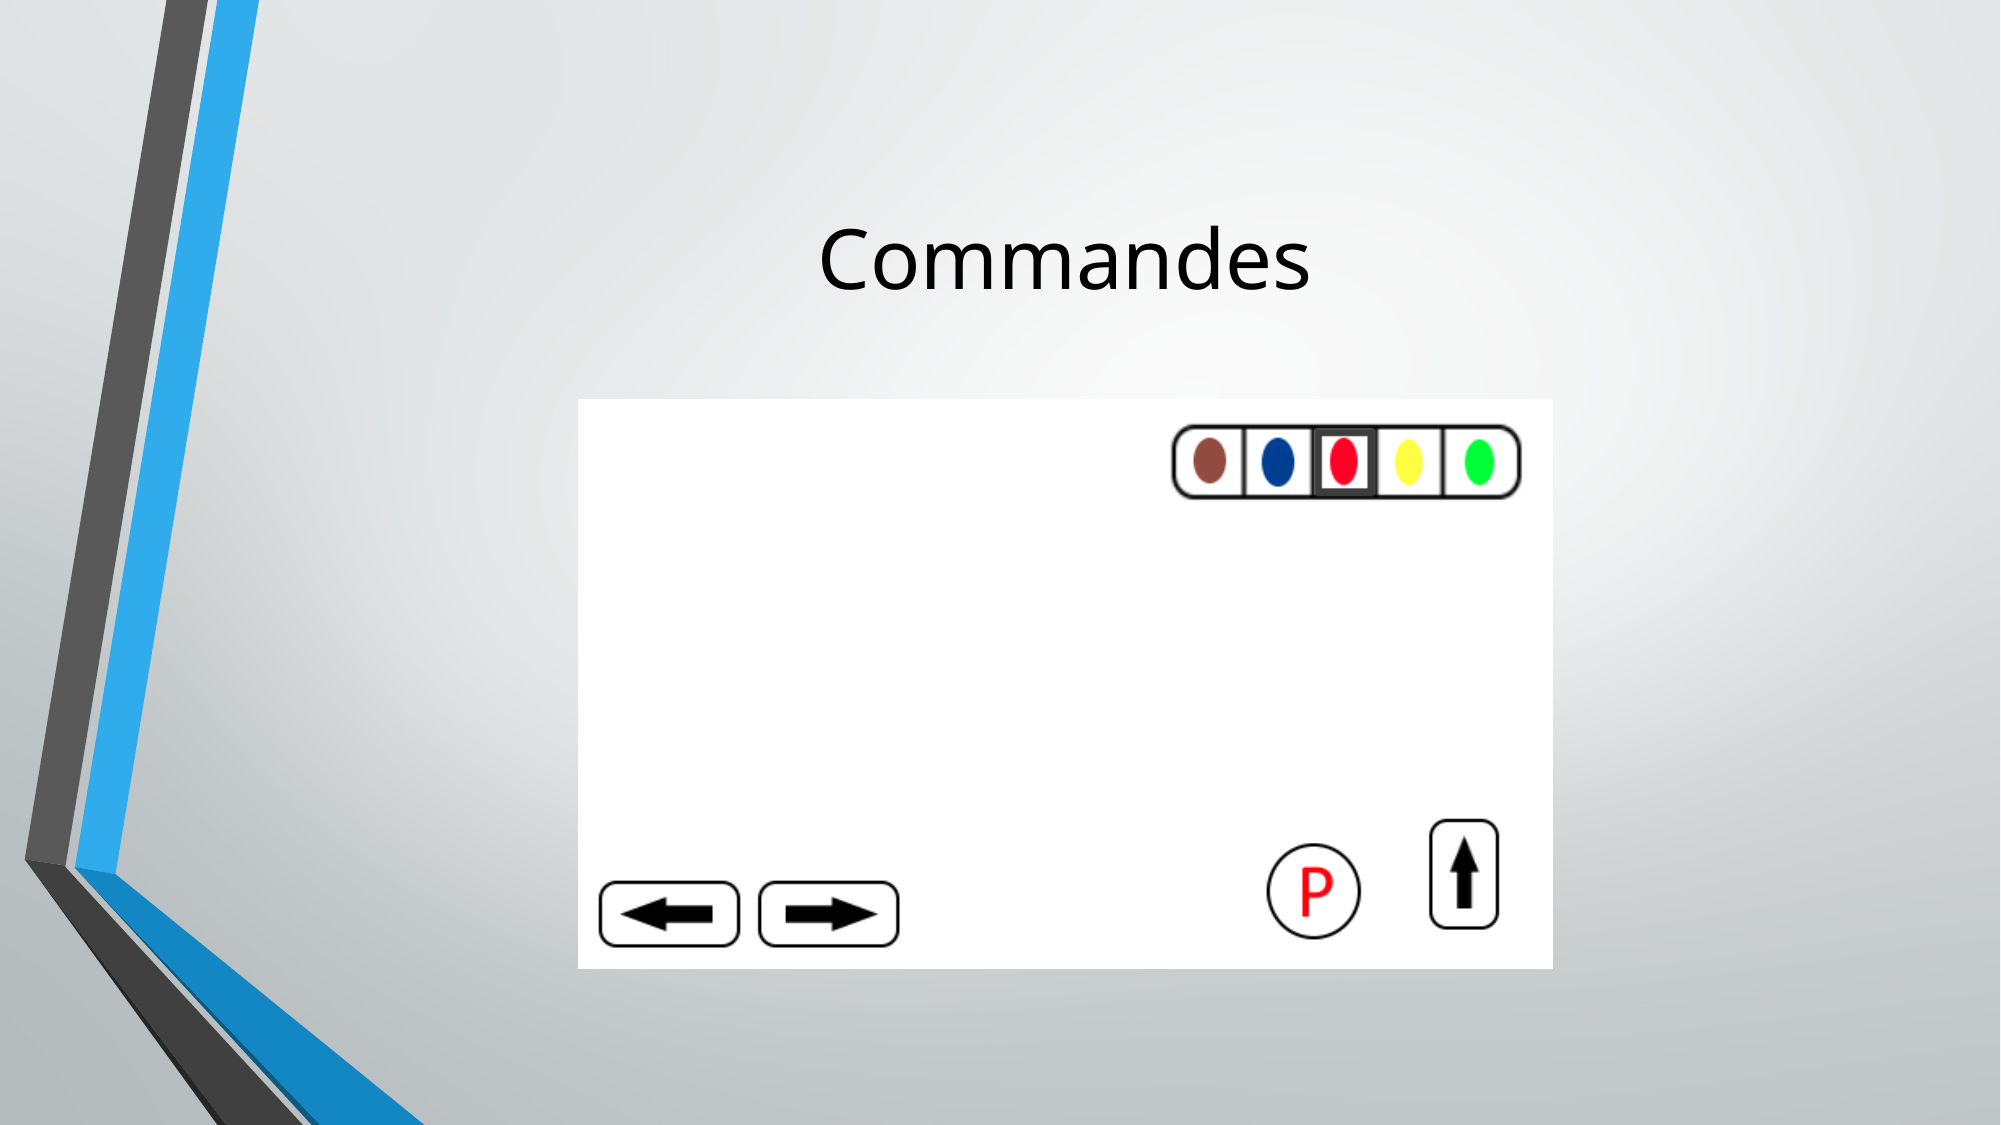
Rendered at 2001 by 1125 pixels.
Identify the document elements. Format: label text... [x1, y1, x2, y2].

title Commandes [243, 112, 1887, 400]
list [577, 399, 1553, 969]
